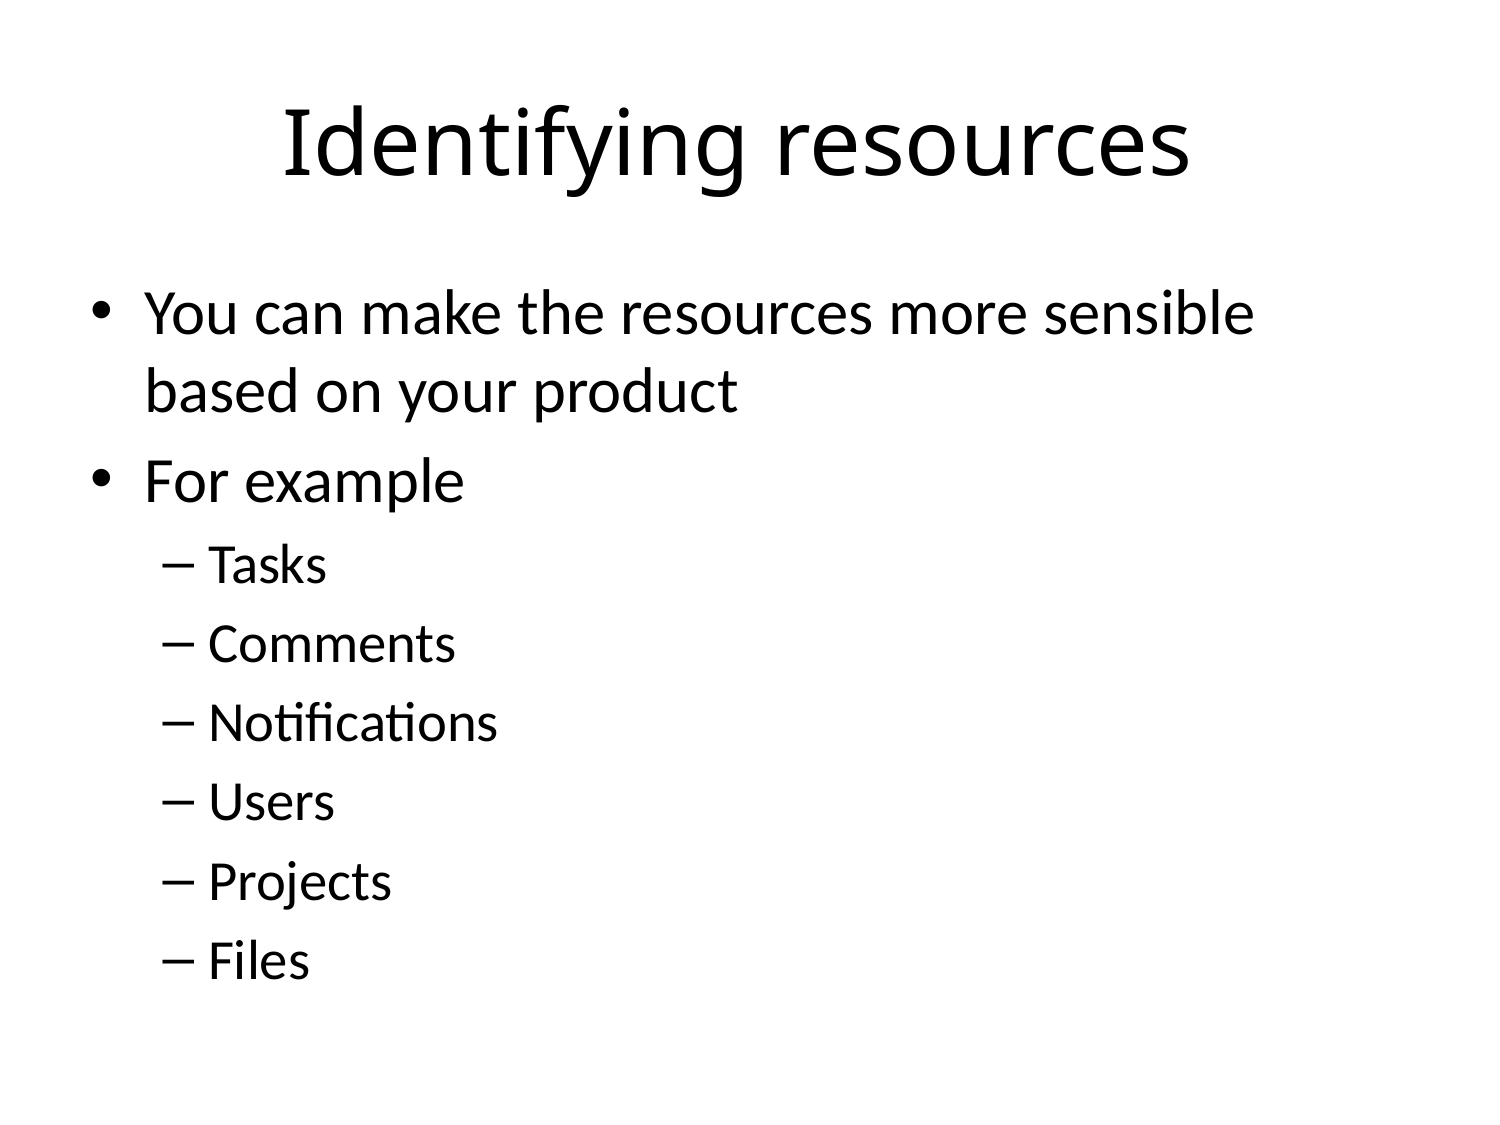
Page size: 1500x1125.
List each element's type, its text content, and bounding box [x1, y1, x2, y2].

title Identifying resources [75, 45, 1425, 233]
list You can make the resources more sensible based on your product For example Tasks Comments Notifications Users Projects Files [75, 262, 1425, 1005]
